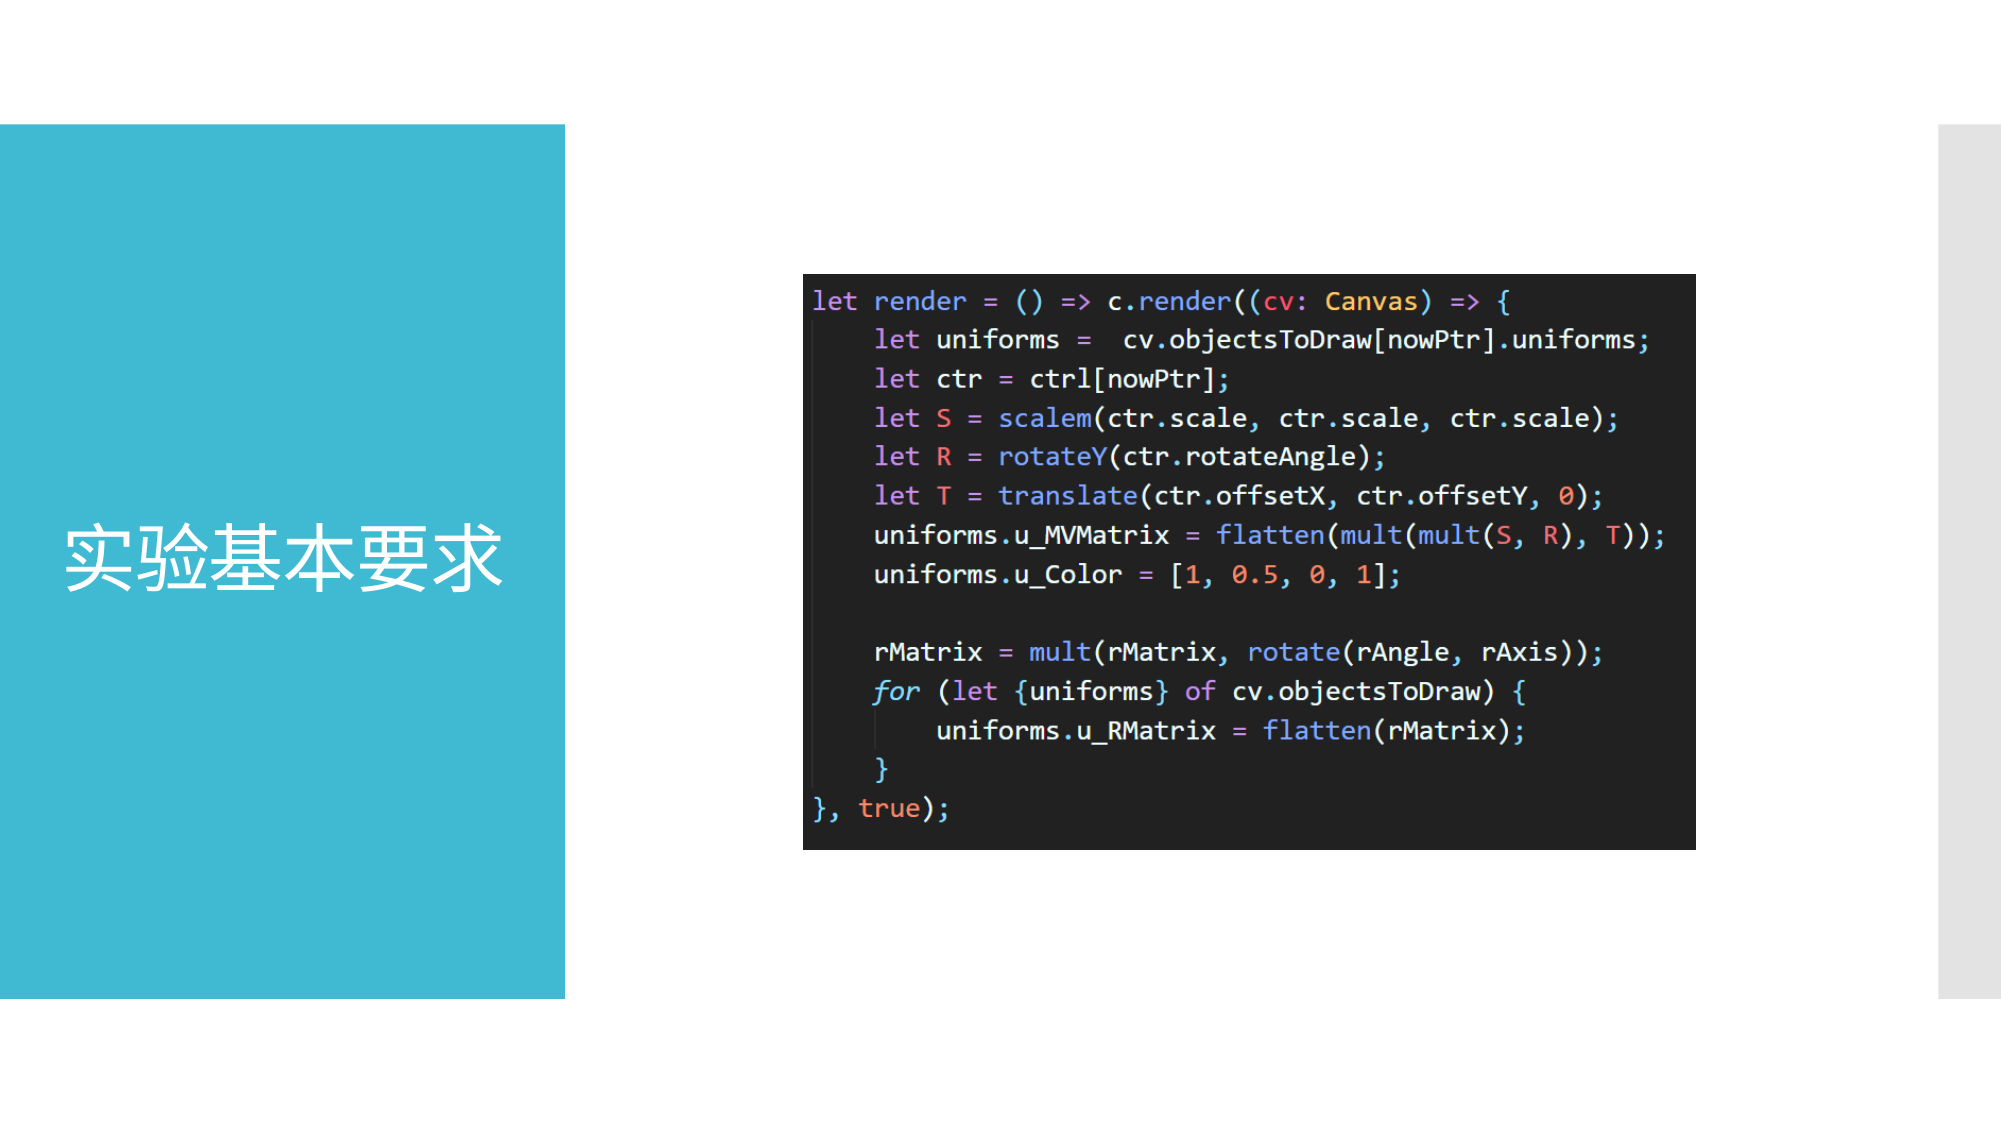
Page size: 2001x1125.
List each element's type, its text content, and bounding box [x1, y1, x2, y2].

picture [803, 274, 1696, 850]
title 实验基本要求 [41, 184, 525, 940]
